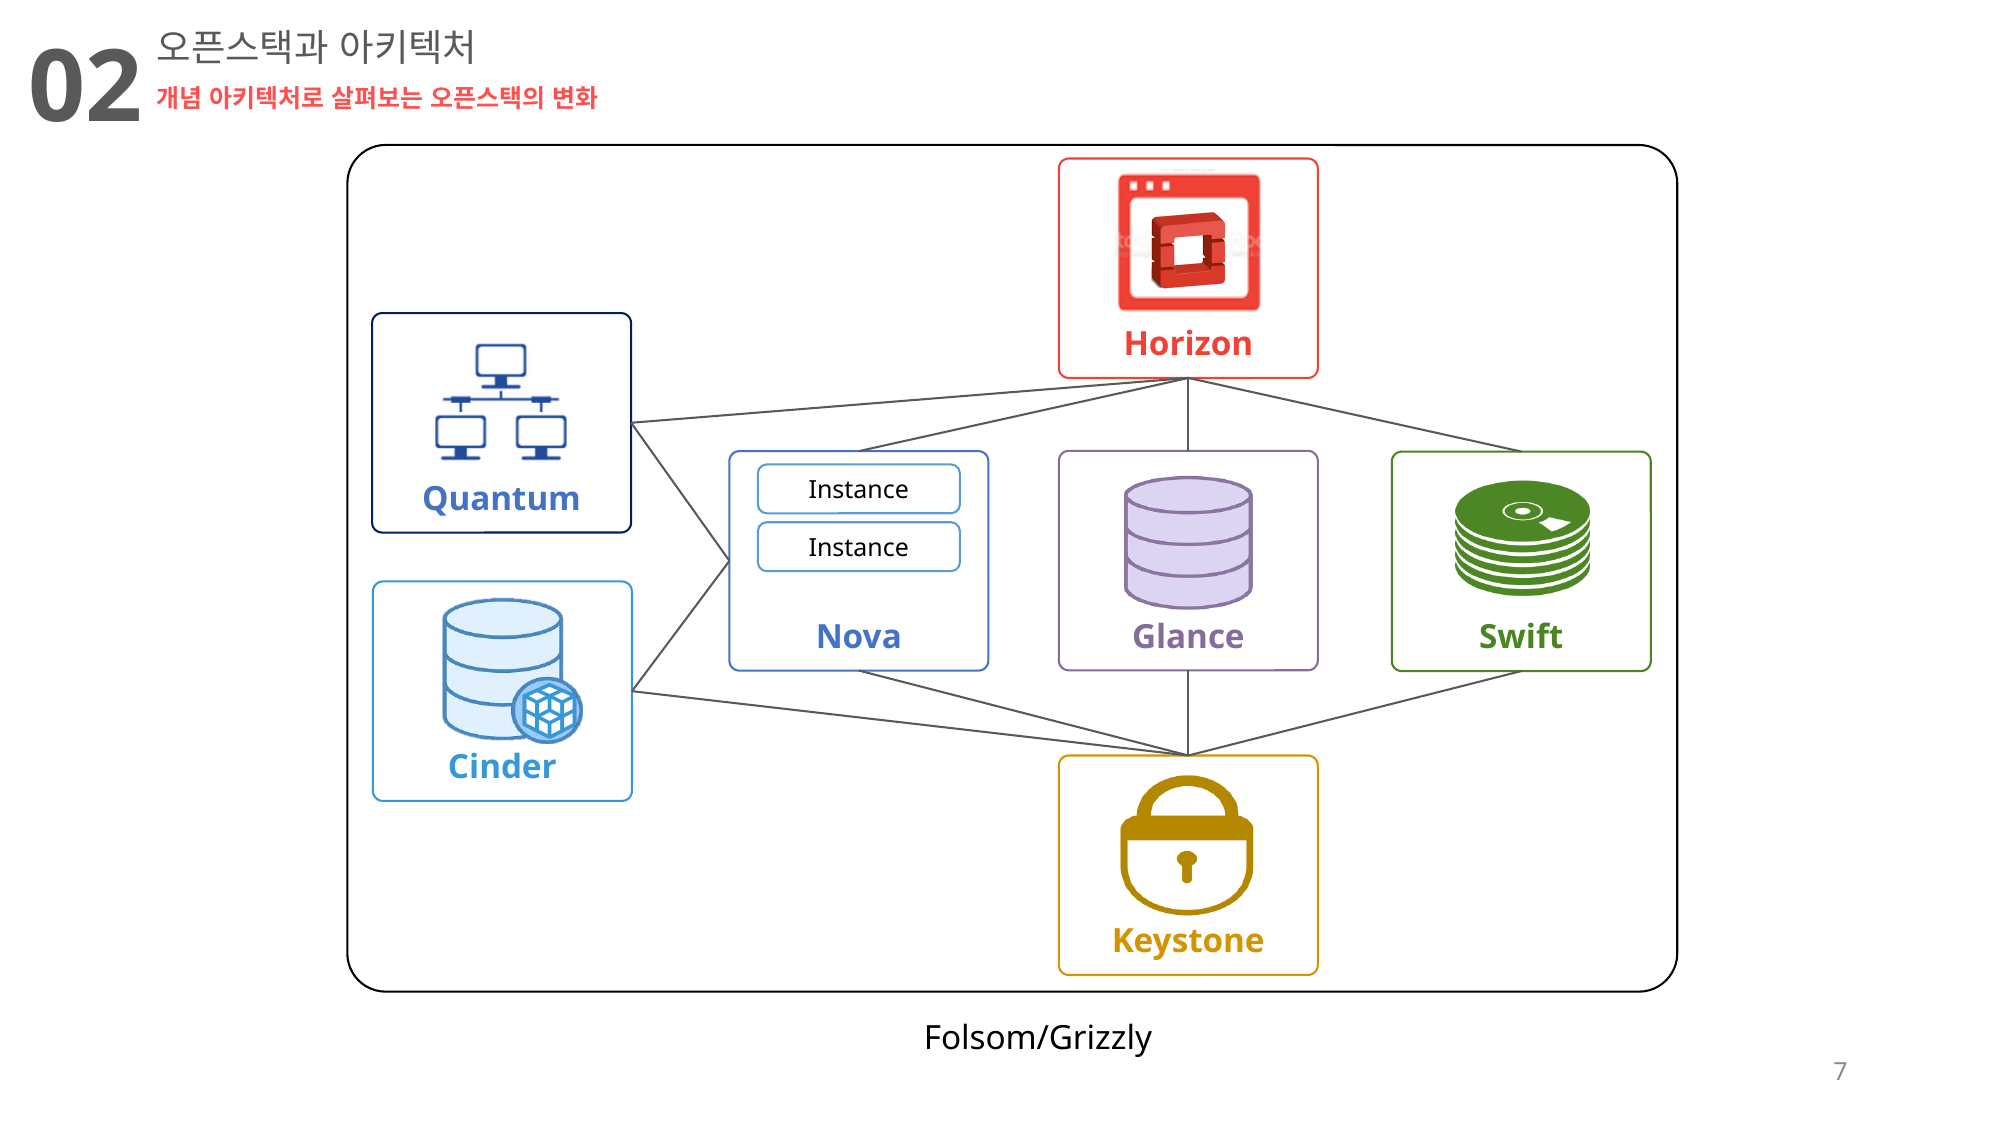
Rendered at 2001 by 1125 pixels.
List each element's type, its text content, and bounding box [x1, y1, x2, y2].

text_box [730, 451, 989, 671]
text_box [13, 14, 1000, 151]
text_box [631, 377, 1189, 423]
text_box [1188, 671, 1522, 756]
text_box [1188, 377, 1522, 452]
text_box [631, 422, 730, 560]
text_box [1058, 451, 1318, 671]
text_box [631, 691, 1189, 756]
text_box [372, 313, 632, 533]
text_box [1391, 451, 1651, 672]
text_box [631, 560, 730, 691]
text_box Folsom/Grizzly [909, 1008, 1168, 1064]
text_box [1058, 756, 1318, 975]
text_box [346, 143, 1679, 993]
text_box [858, 670, 1189, 691]
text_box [1058, 158, 1318, 377]
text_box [372, 581, 632, 801]
slide_number 7 [1412, 1042, 1863, 1103]
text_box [858, 423, 1189, 451]
